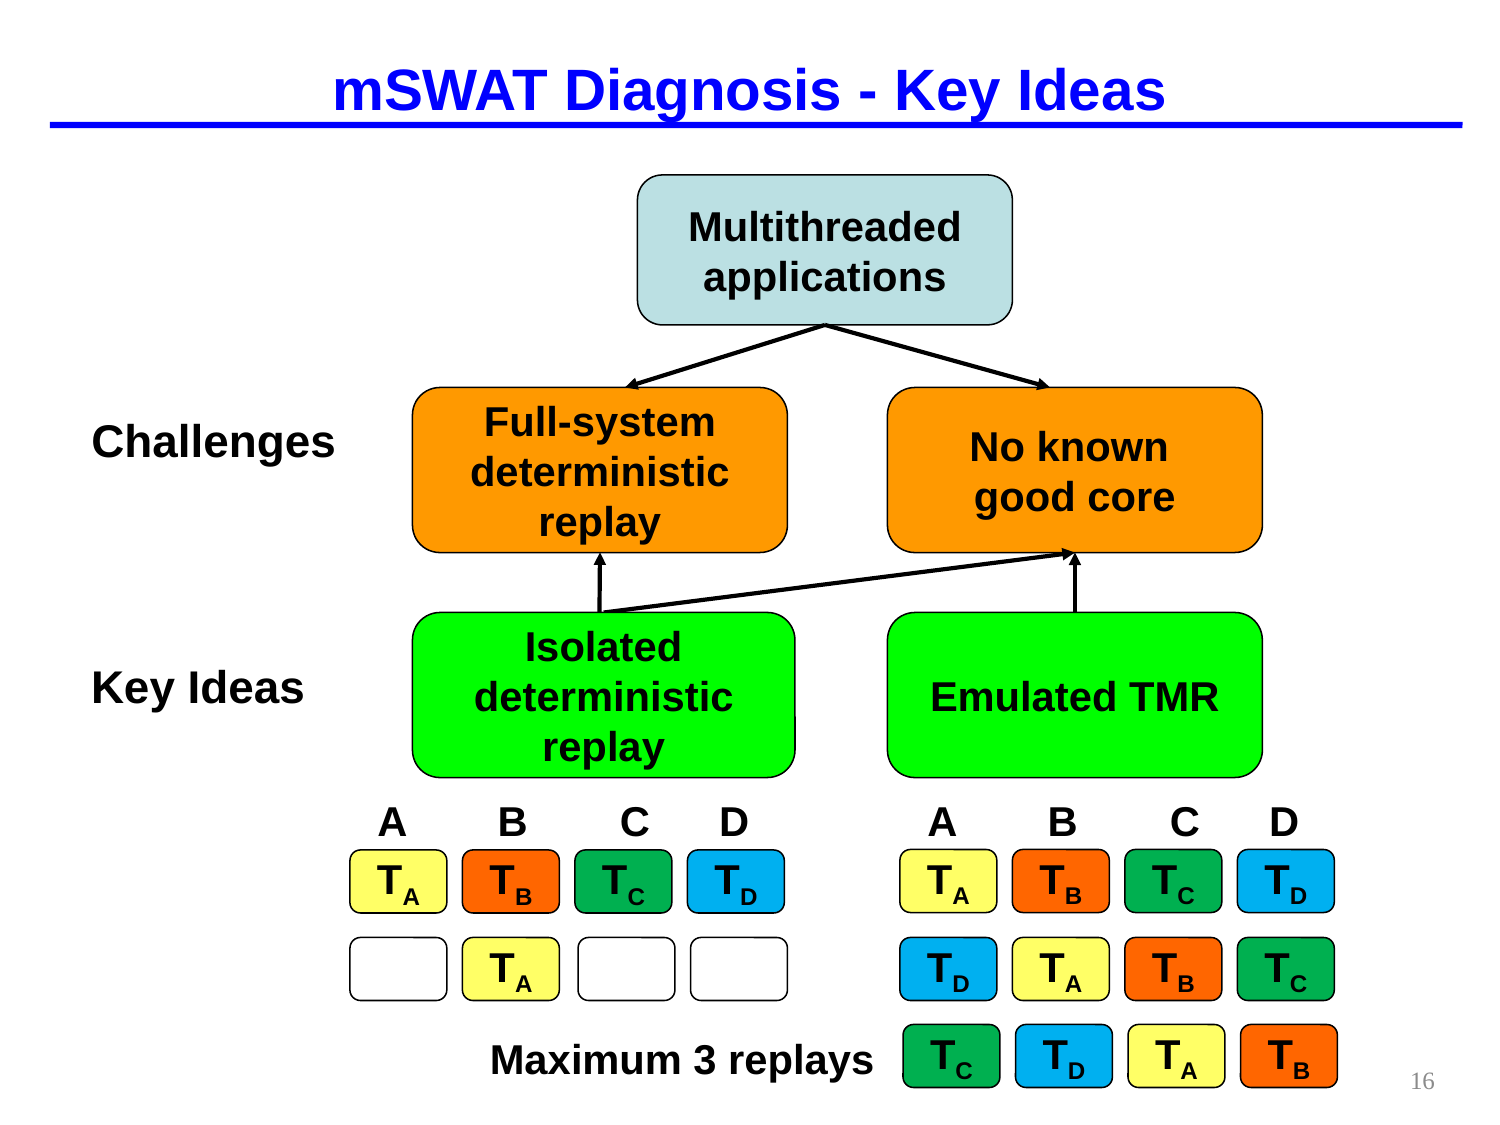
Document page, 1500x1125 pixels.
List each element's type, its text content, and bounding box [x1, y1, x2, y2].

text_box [693, 255, 757, 457]
text_box A B C D [912, 786, 1338, 852]
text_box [349, 849, 785, 914]
text_box Full-system deterministic replay [412, 387, 788, 550]
title mSWAT Diagnosis - Key Ideas [0, 24, 1500, 151]
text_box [902, 1024, 1338, 1088]
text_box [899, 937, 1335, 1001]
text_box A B C D [362, 787, 788, 853]
text_box Maximum 3 replays [474, 1025, 899, 1090]
text_box Challenges [76, 404, 351, 475]
text_box No known good core [887, 387, 1263, 550]
text_box Multithreaded applications [637, 174, 1013, 325]
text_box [899, 849, 1335, 913]
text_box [74, 552, 796, 778]
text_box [905, 243, 969, 469]
slide_number 16 [1100, 1050, 1450, 1110]
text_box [349, 937, 788, 1001]
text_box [797, 552, 1263, 778]
